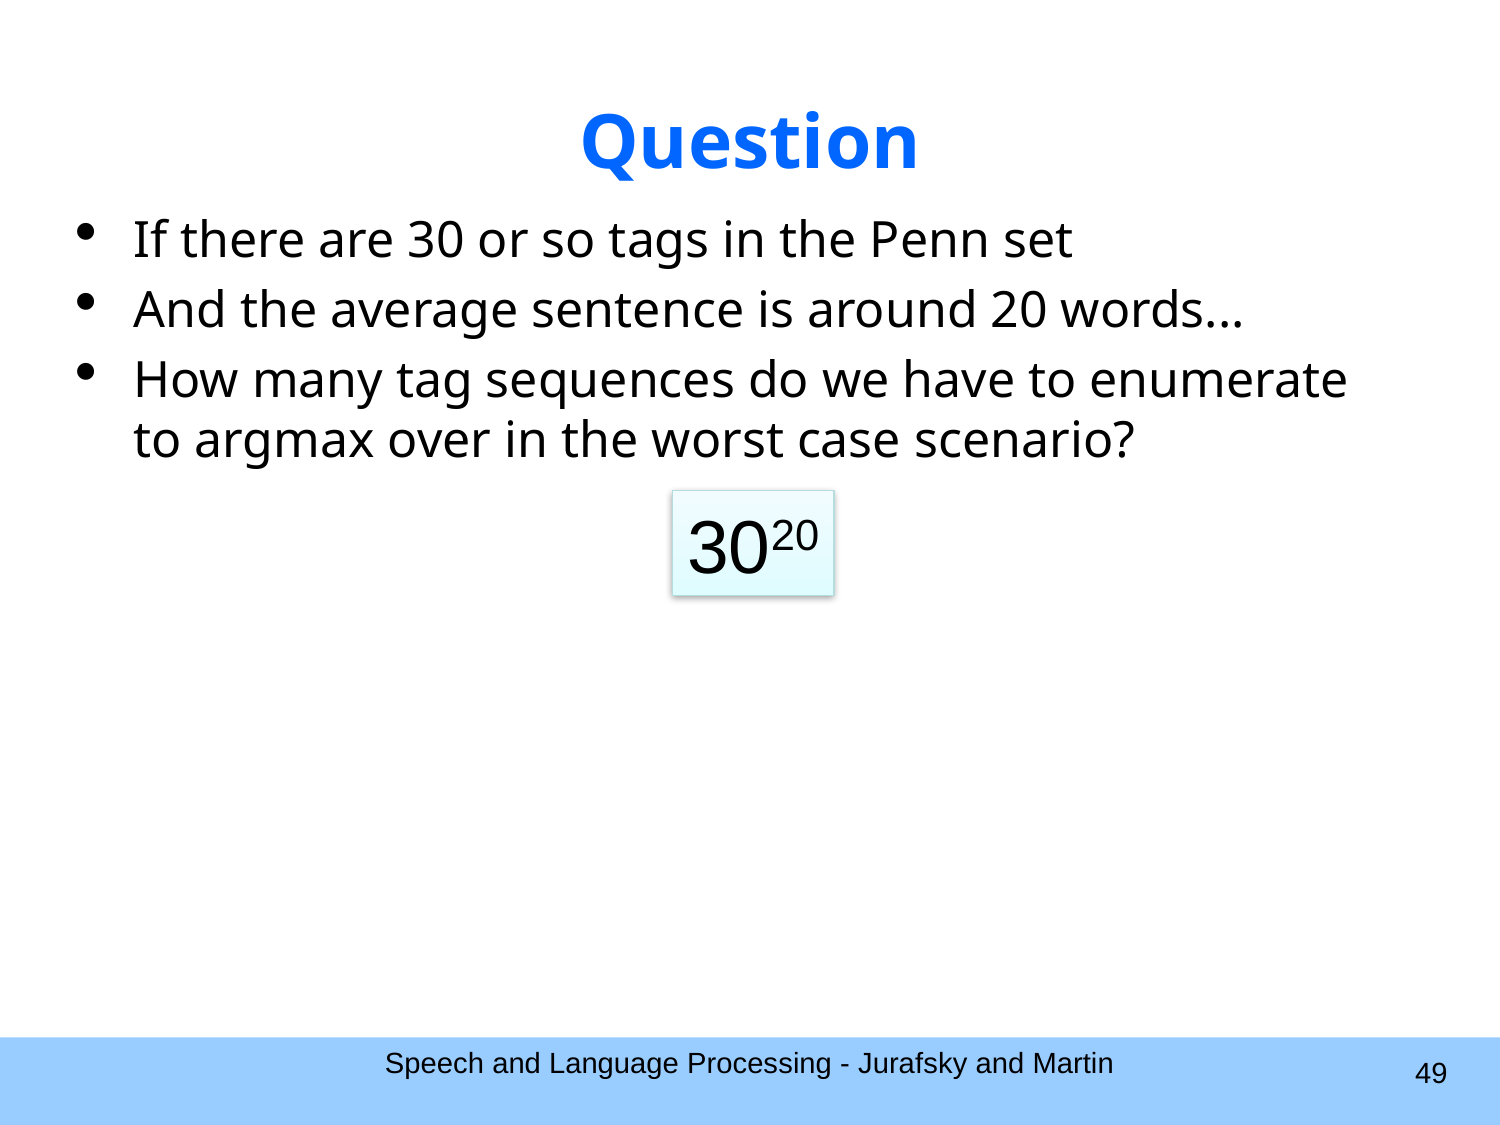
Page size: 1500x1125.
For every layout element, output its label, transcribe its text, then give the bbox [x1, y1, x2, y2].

text_box <number> [1112, 1046, 1463, 1125]
text_box Speech and Language Processing - Jurafsky and Martin [0, 1037, 1500, 1125]
text_box Question [75, 45, 1425, 233]
text_box If there are 30 or so tags in the Penn set And the average sentence is around 20 words... How many tag sequences do we have to enumerate to argmax over in the worst case scenario? [62, 199, 1413, 700]
text_box 3020 [672, 490, 835, 596]
